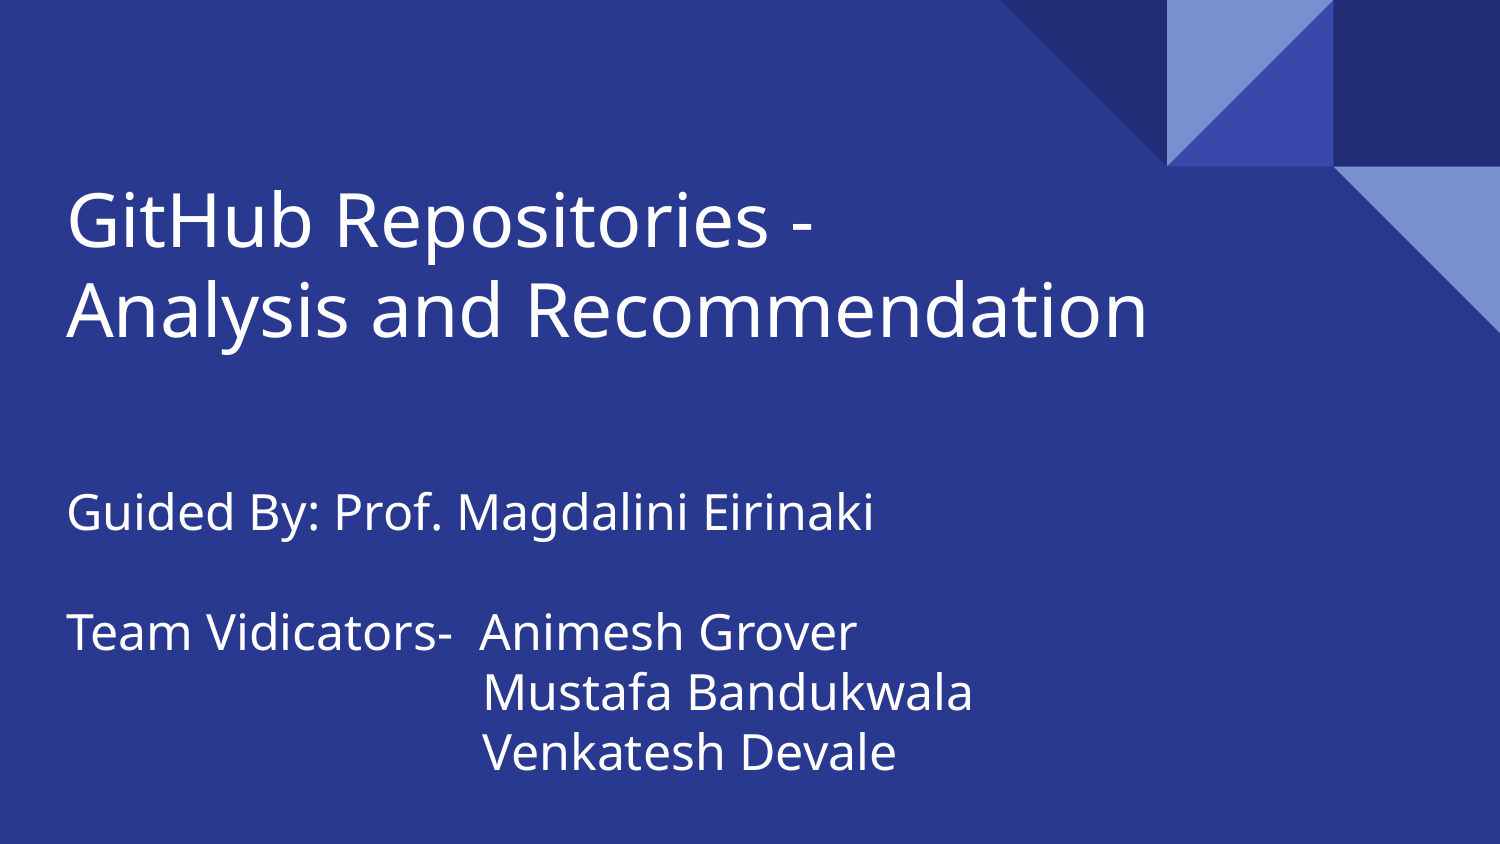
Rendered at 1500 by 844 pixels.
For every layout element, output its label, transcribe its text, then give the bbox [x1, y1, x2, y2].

subtitle Guided By: Prof. Magdalini Eirinaki Team Vidicators- Animesh Grover Mustafa Bandukwala Venkatesh Devale [51, 464, 1449, 801]
title GitHub Repositories - Analysis and Recommendation [51, 65, 1449, 459]
